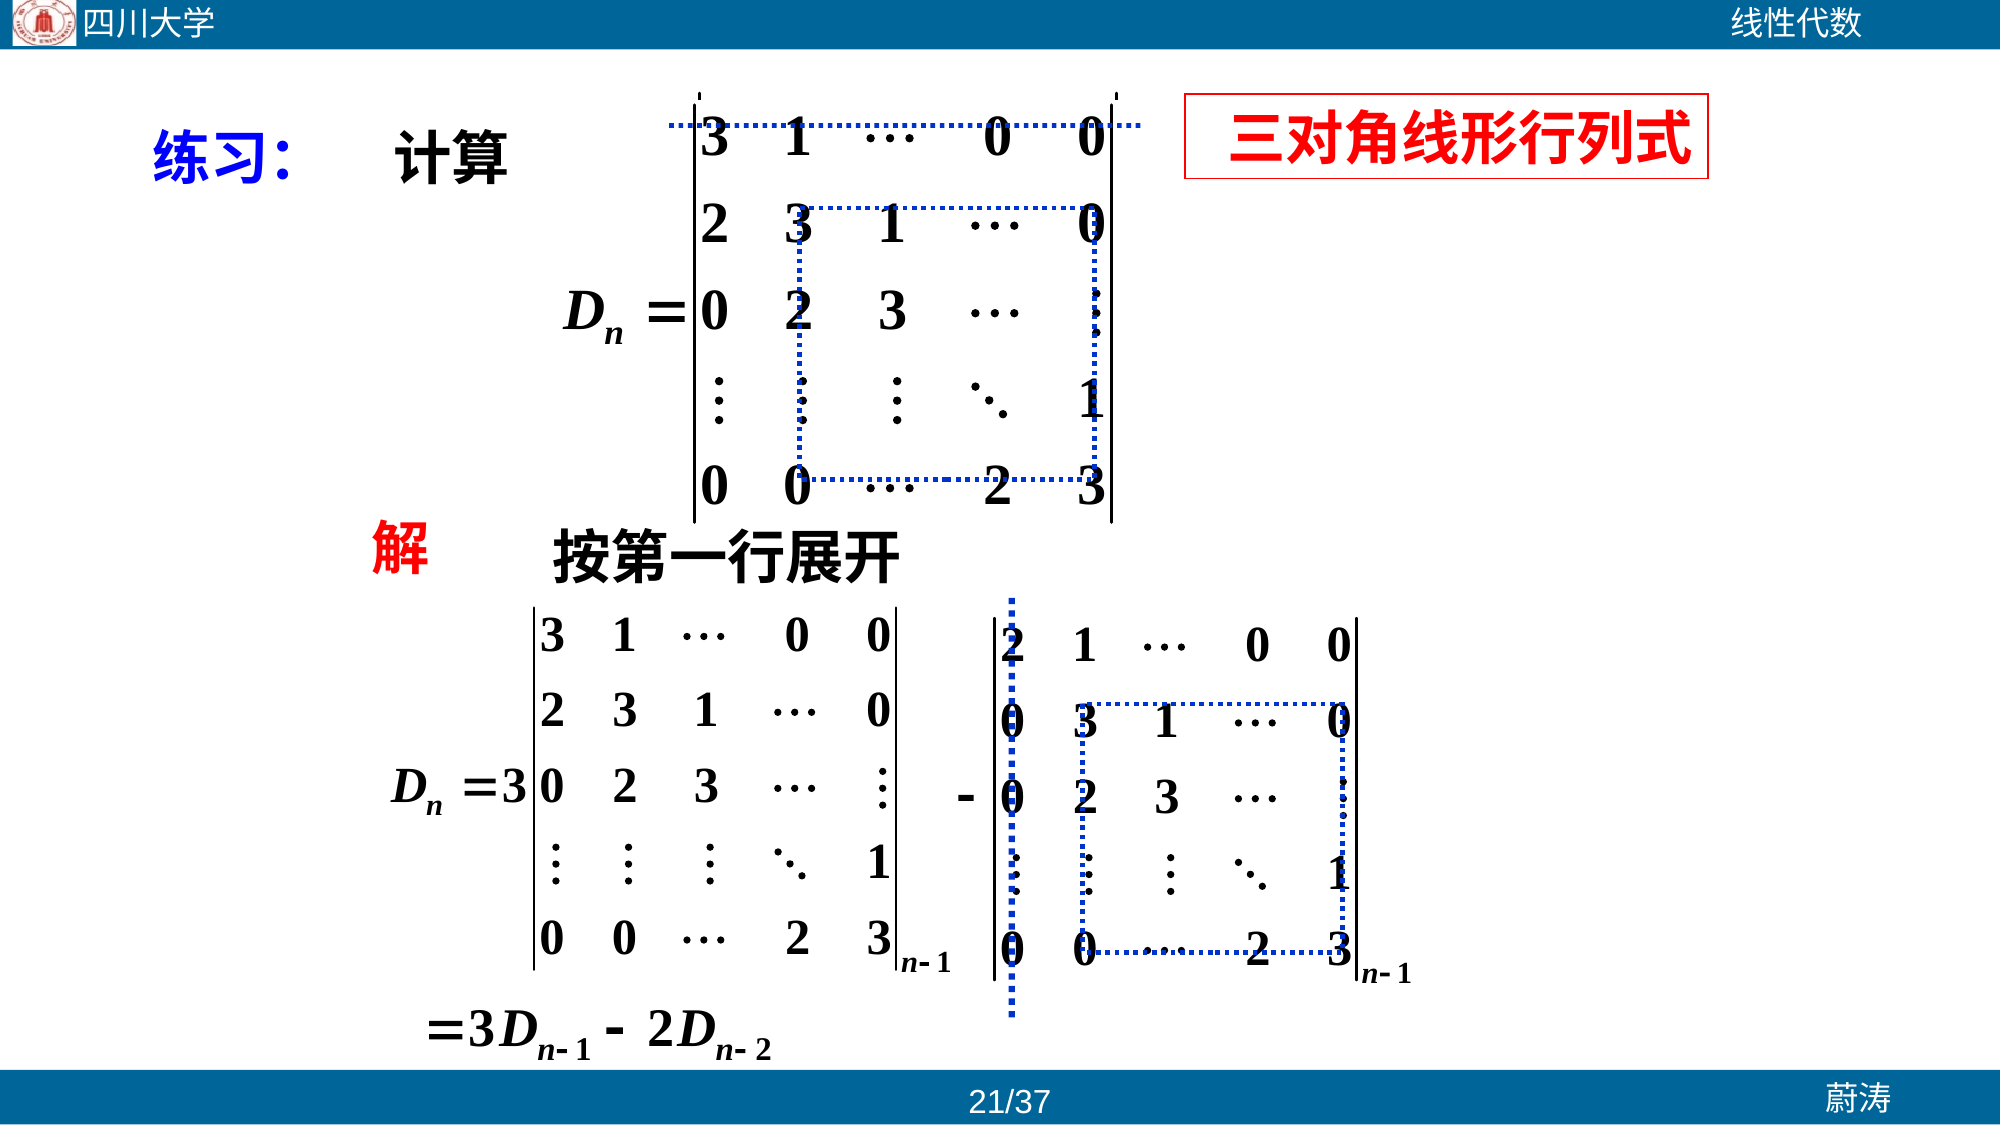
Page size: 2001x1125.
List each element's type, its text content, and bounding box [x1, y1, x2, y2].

slide_number /37 [924, 1069, 1095, 1125]
text_box 练习： 计算 [137, 113, 552, 199]
text_box 按第一行展开 [510, 512, 917, 598]
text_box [557, 99, 1119, 528]
text_box 解 [356, 503, 445, 589]
text_box 三对角线形行列式 [1185, 93, 1708, 179]
picture [13, 0, 76, 45]
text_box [385, 603, 954, 978]
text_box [562, 87, 1124, 516]
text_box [420, 999, 776, 1066]
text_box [954, 613, 1414, 988]
